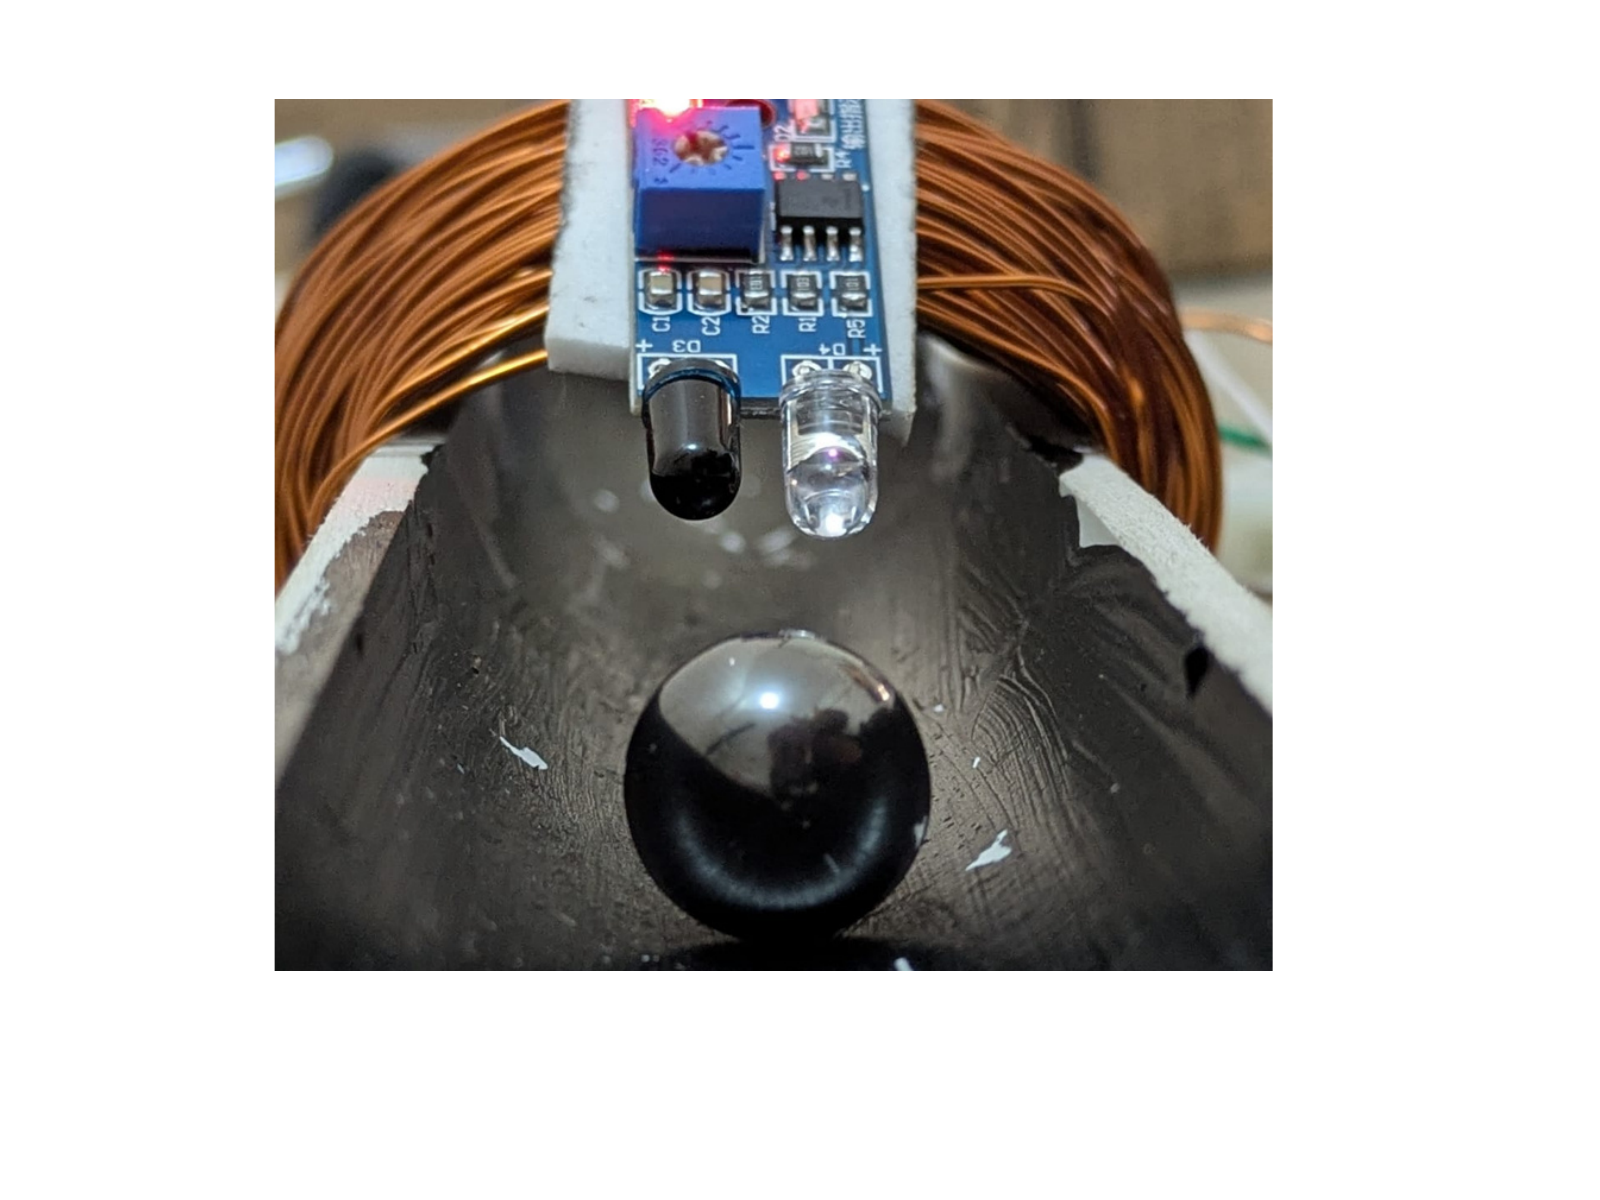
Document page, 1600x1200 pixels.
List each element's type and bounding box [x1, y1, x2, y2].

text_box [274, 99, 1273, 971]
